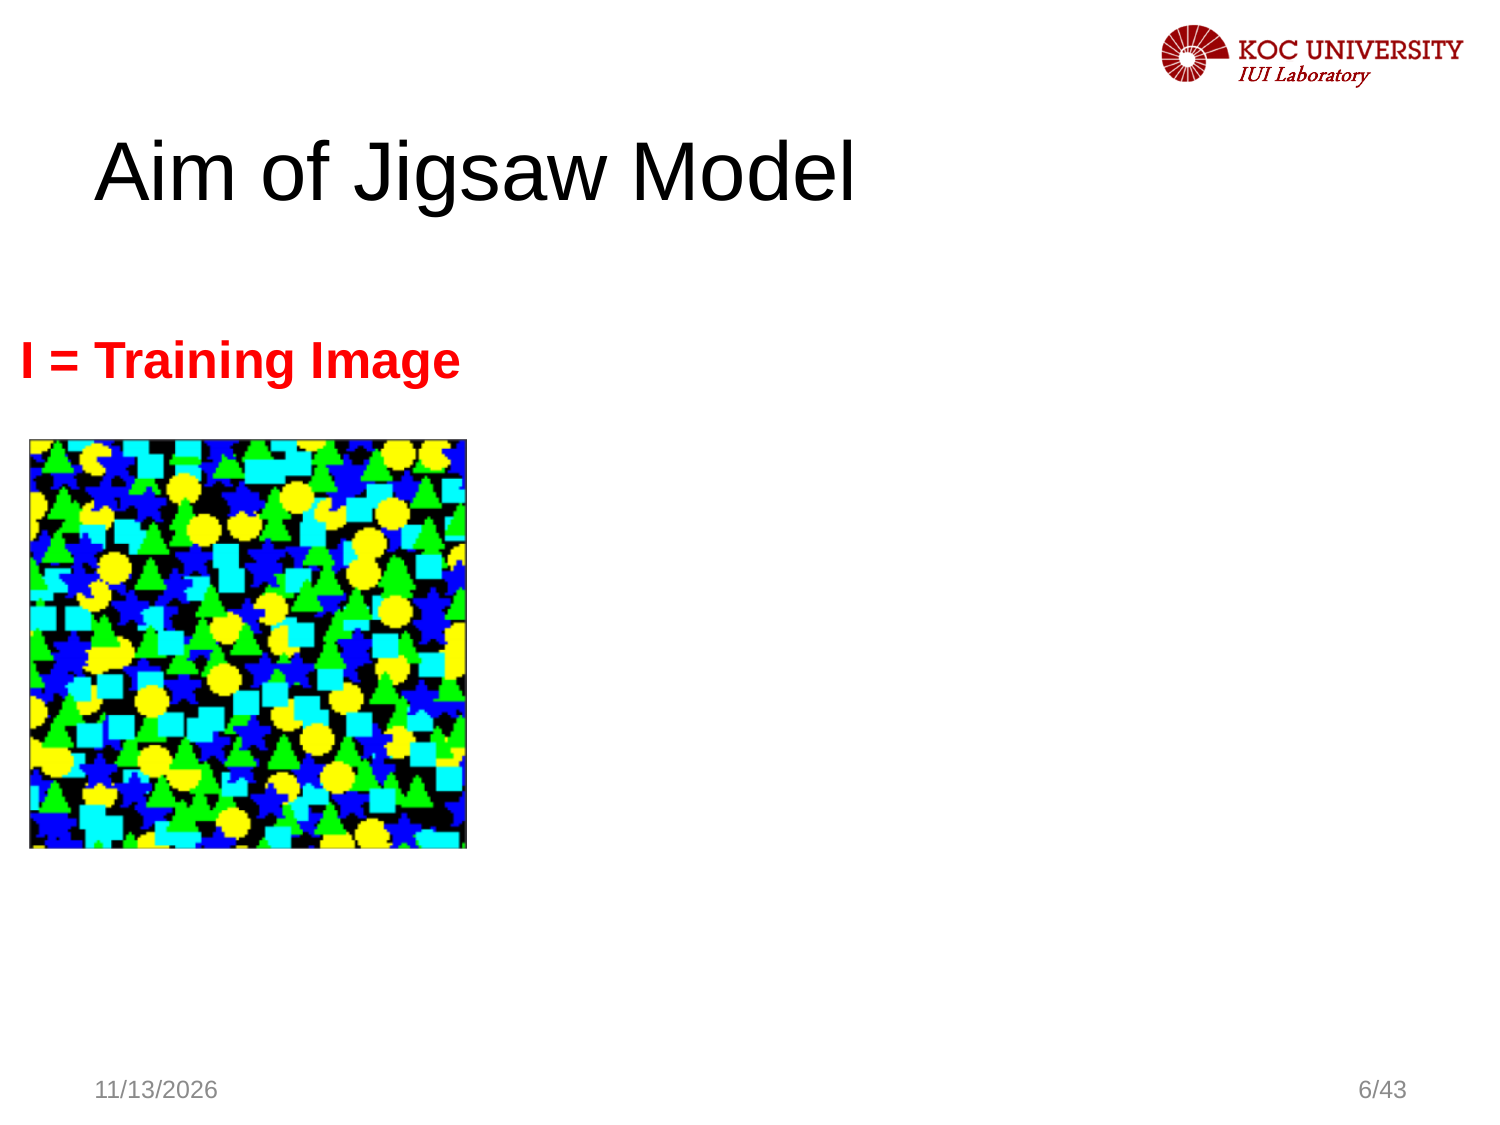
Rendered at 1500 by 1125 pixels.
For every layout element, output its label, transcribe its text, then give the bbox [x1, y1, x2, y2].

text_box I = Training Image [4, 318, 479, 397]
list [28, 438, 467, 851]
slide_number 6/43 [1084, 1058, 1423, 1119]
title Aim of Jigsaw Model [79, 85, 1428, 232]
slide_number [79, 1058, 417, 1119]
picture [1160, 23, 1465, 91]
